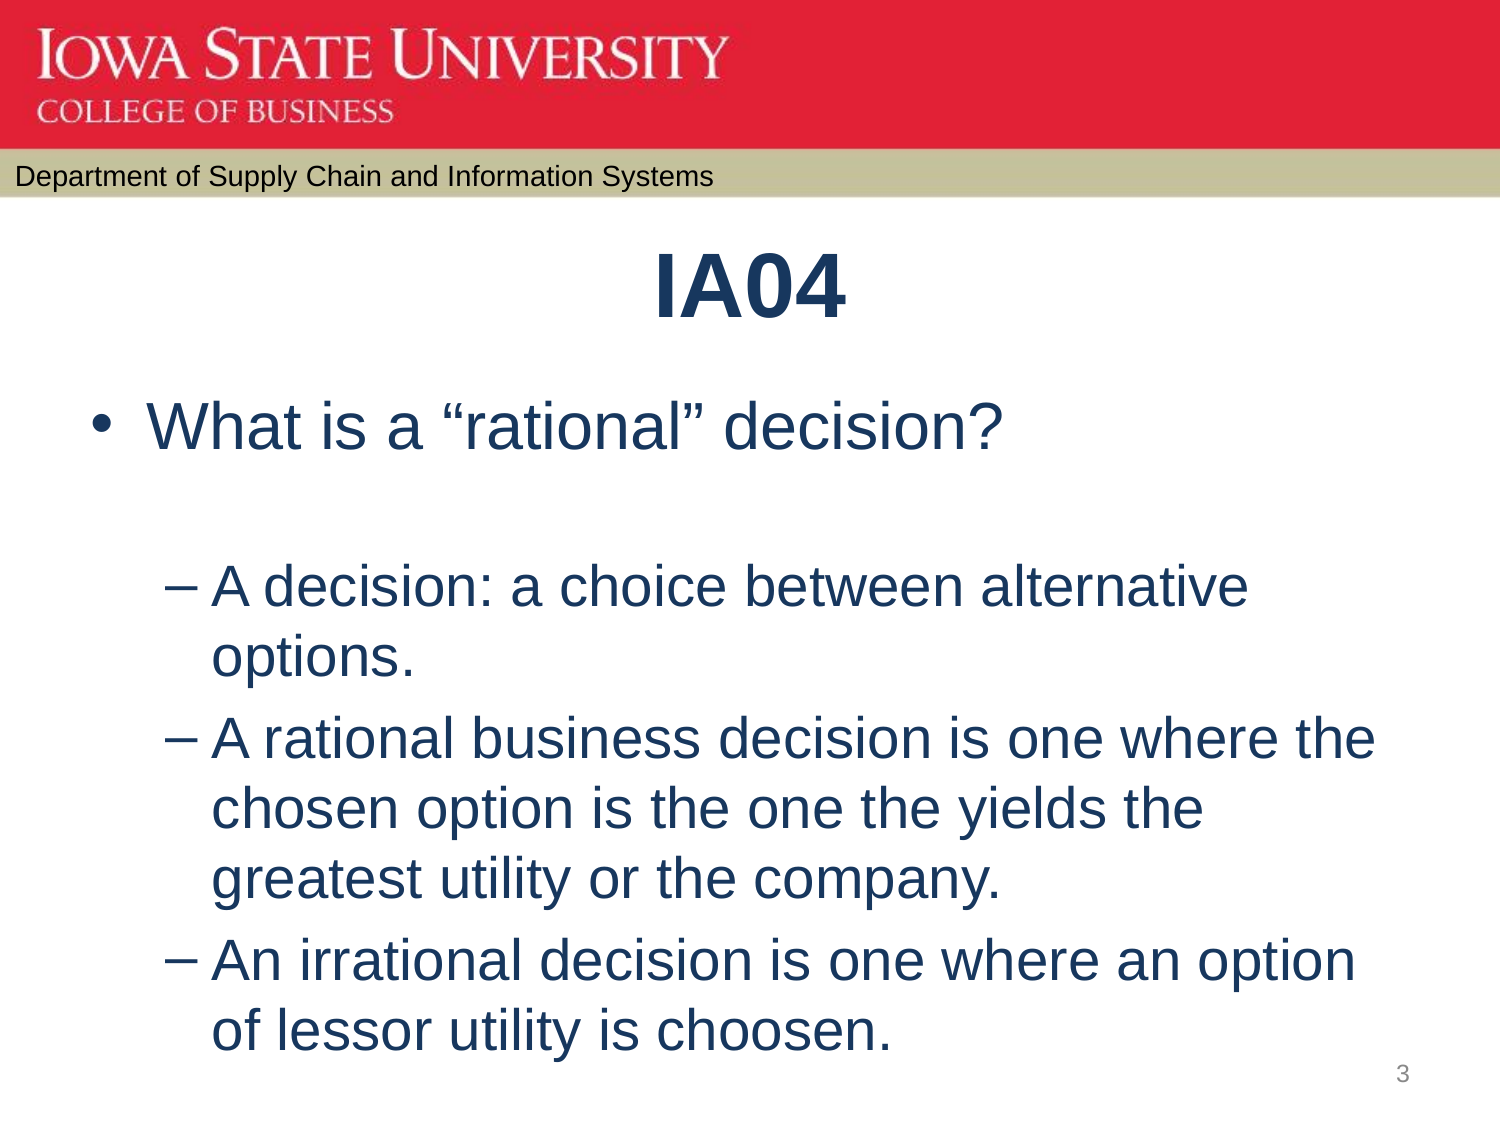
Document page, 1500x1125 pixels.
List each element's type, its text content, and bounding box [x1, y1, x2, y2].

title IA04 [75, 200, 1425, 363]
list What is a “rational” decision? A decision: a choice between alternative options. A rational business decision is one where the chosen option is the one the yields the greatest utility or the company. An irrational decision is one where an option of lessor utility is choosen. [75, 375, 1425, 1005]
picture [0, 0, 1500, 1125]
slide_number 3 [1074, 1042, 1425, 1103]
